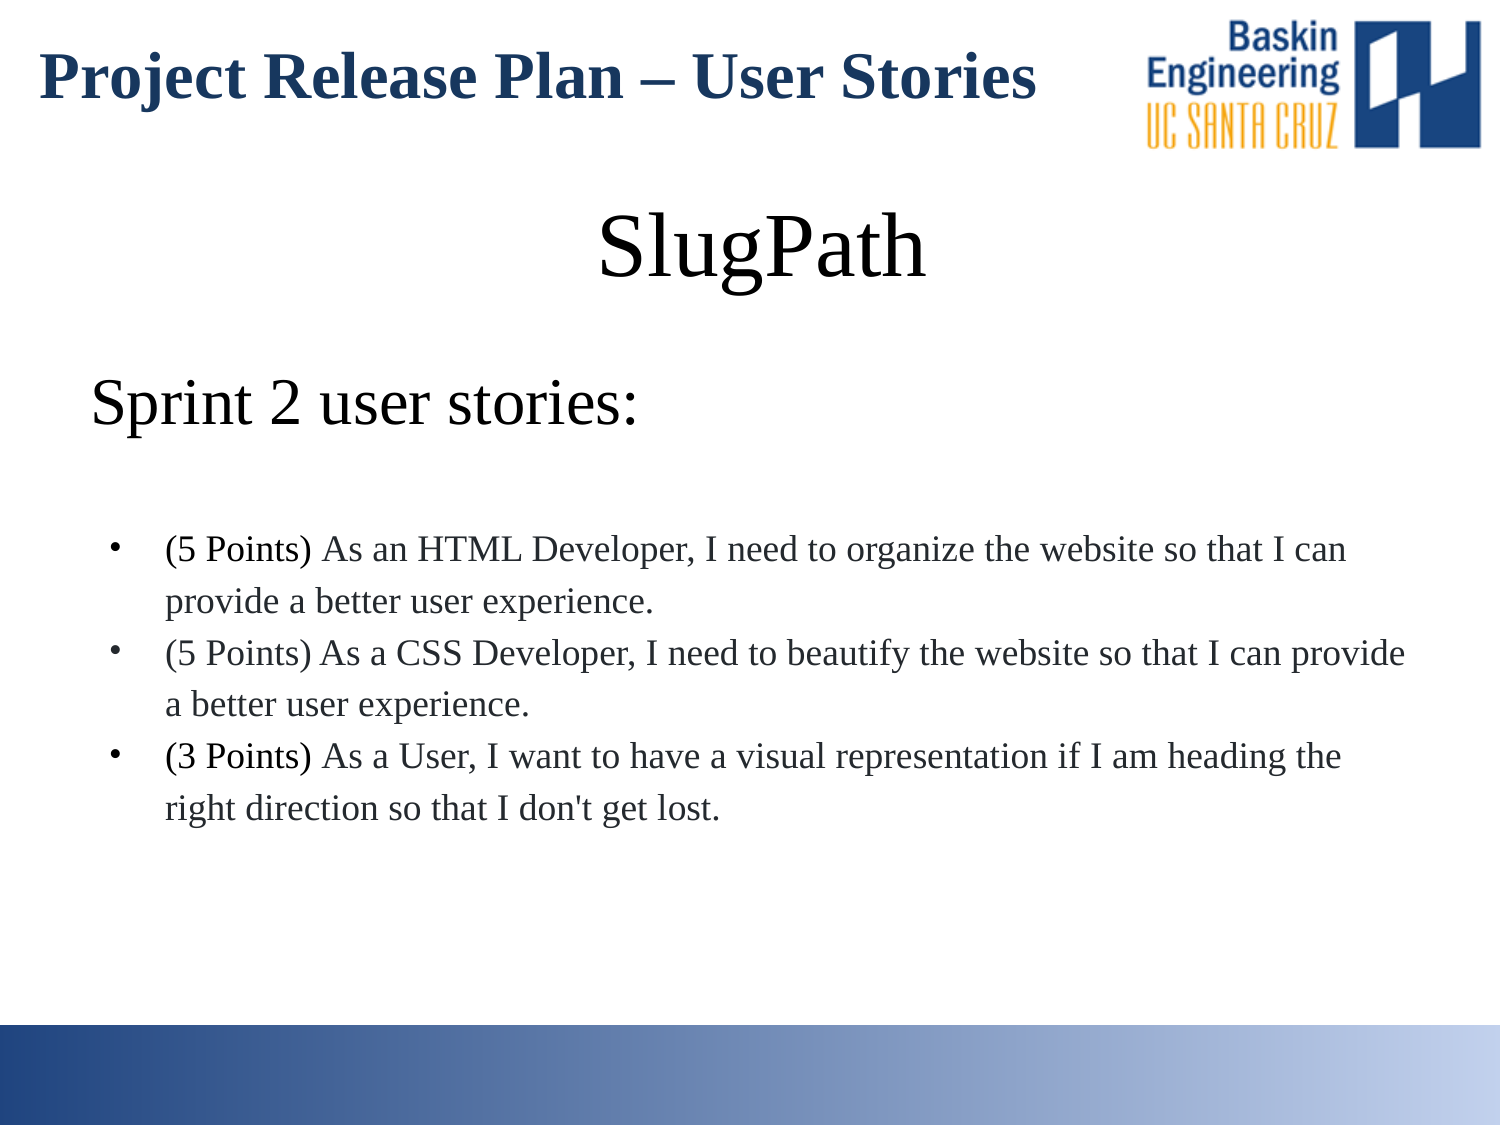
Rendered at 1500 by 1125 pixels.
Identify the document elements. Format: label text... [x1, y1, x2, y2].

picture [1134, 12, 1498, 160]
list Sprint 2 user stories: (5 Points) As an HTML Developer, I need to organize the website so that I can provide a better user experience. (5 Points) As a CSS Developer, I need to beautify the website so that I can provide a better user experience. (3 Points) As a User, I want to have a visual representation if I am heading the right direction so that I don't get lost. [75, 350, 1425, 1005]
text_box [0, 1025, 1500, 1125]
title SlugPath [87, 145, 1438, 334]
text_box Project Release Plan – User Stories [24, 24, 1122, 121]
